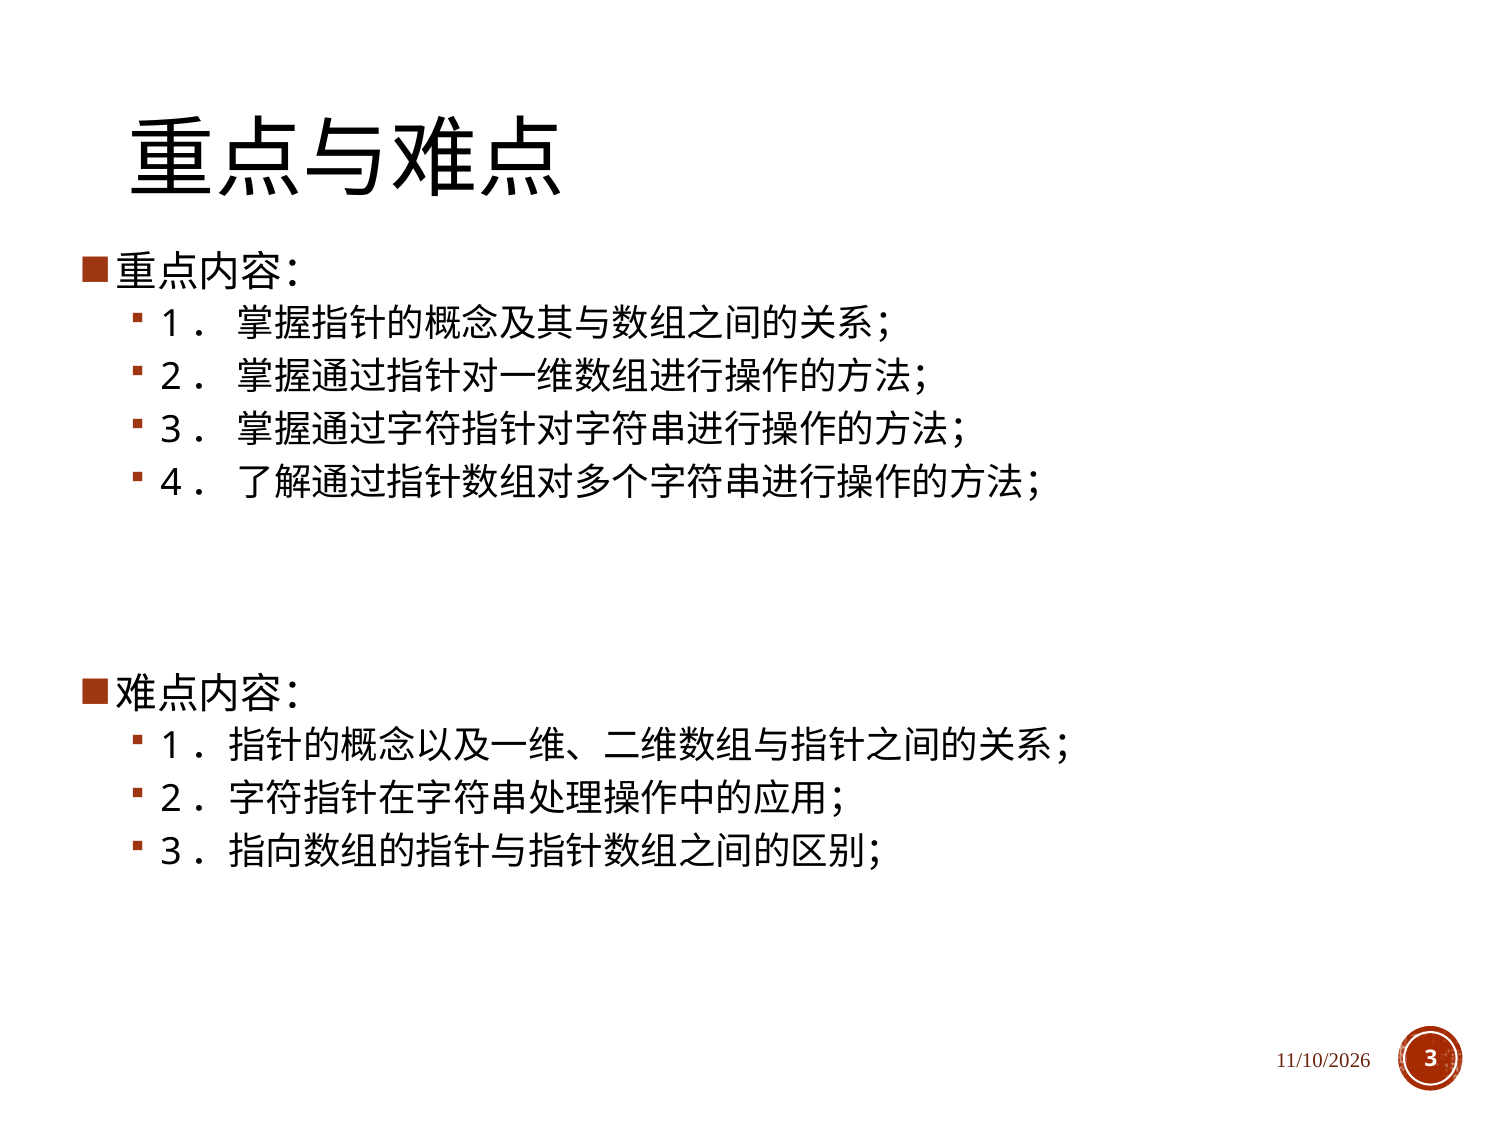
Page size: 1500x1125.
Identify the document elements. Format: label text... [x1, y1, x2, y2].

slide_number 3 [1391, 1028, 1471, 1089]
title 重点与难点 [112, 79, 1388, 243]
list 重点内容： 1． 掌握指针的概念及其与数组之间的关系； 2． 掌握通过指针对一维数组进行操作的方法； 3． 掌握通过字符指针对字符串进行操作的方法； 4． 了解通过指针数组对多个字符串进行操作的方法； 难点内容： 1．指针的概念以及一维、二维数组与指针之间的关系； 2．字符指针在字符串处理操作中的应用； 3．指向数组的指针与指针数组之间的区别； [70, 243, 1500, 1000]
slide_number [982, 1028, 1386, 1089]
